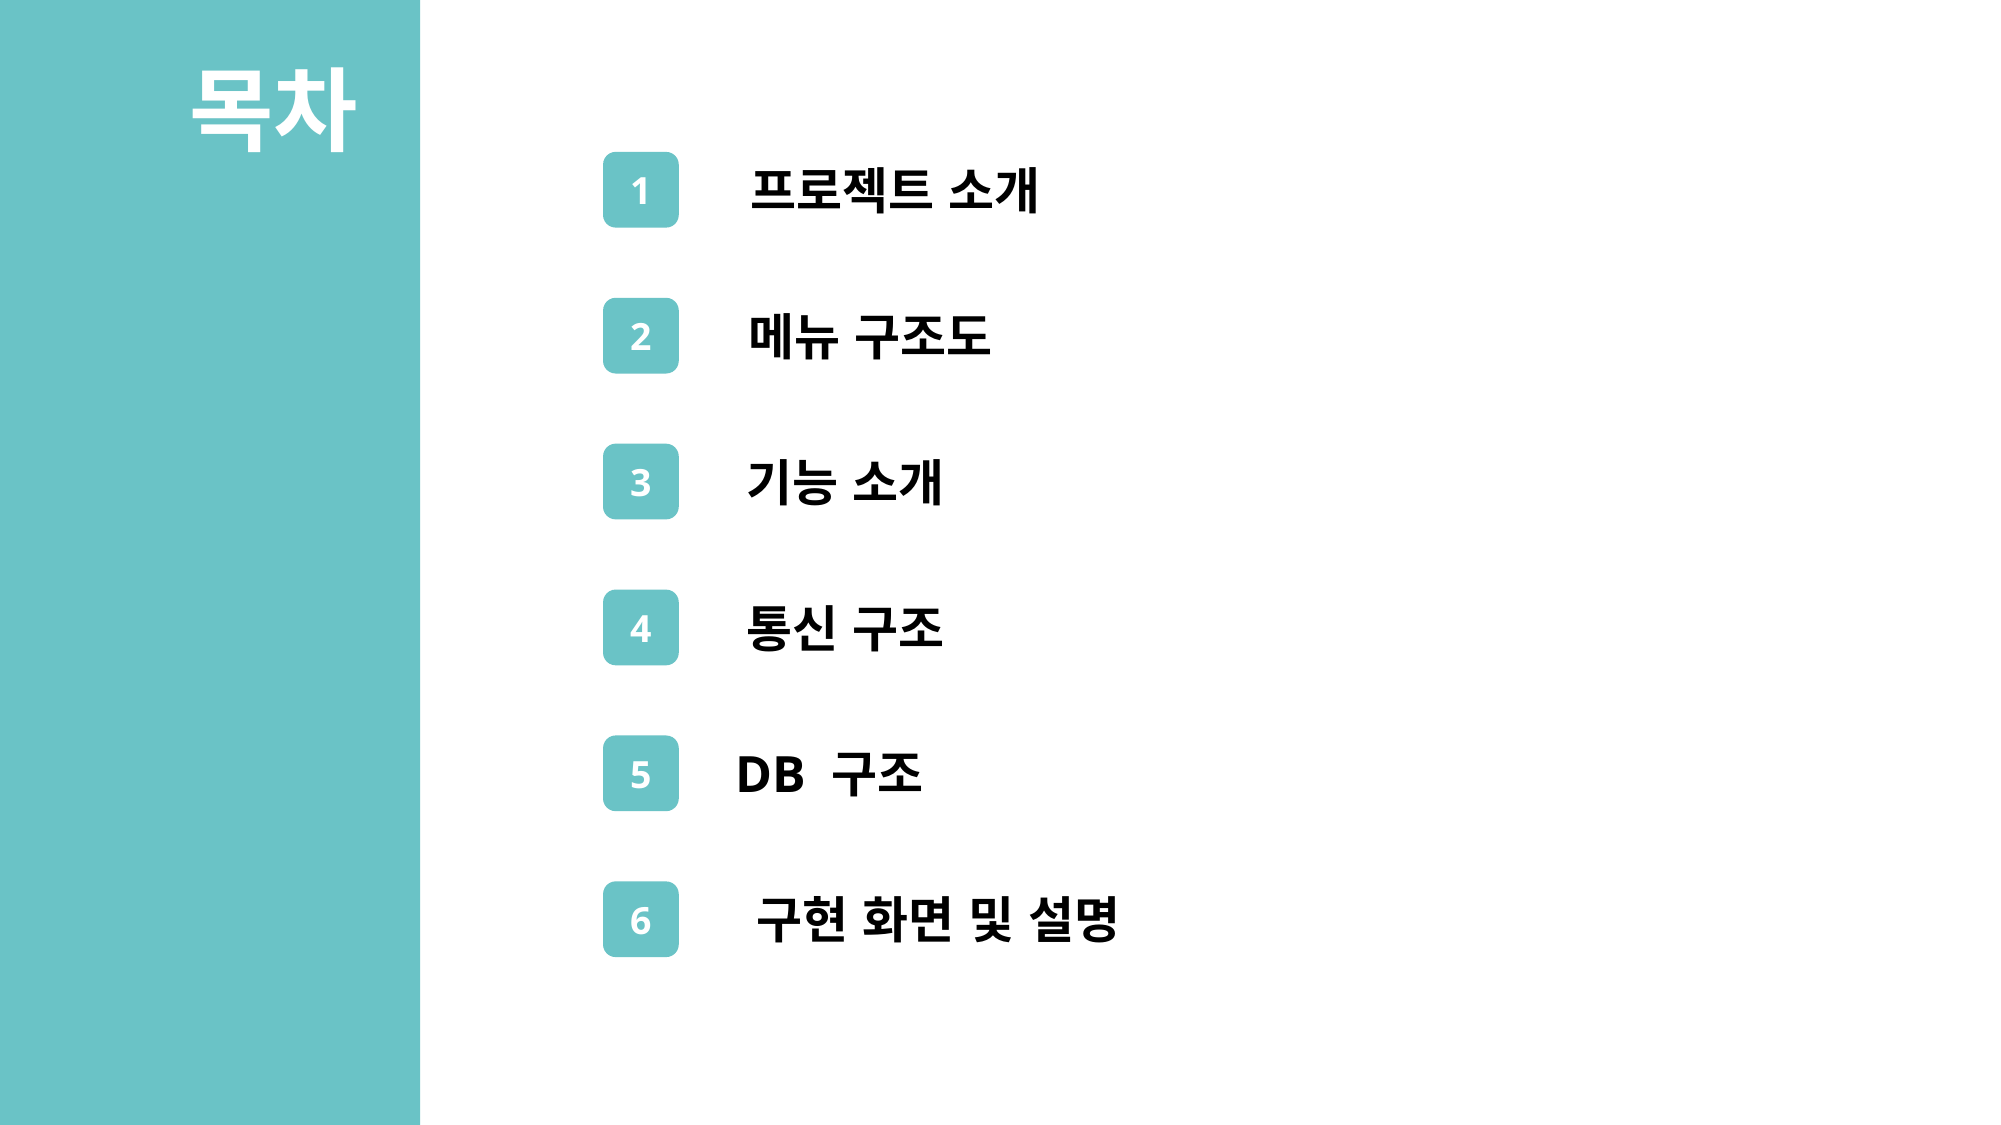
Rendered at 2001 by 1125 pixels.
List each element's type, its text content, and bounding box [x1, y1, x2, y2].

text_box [603, 151, 1072, 228]
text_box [603, 443, 971, 520]
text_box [603, 297, 1021, 374]
text_box [0, 0, 421, 1125]
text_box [603, 881, 1158, 958]
text_box 목차 [174, 46, 374, 171]
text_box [603, 735, 940, 812]
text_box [603, 589, 971, 666]
